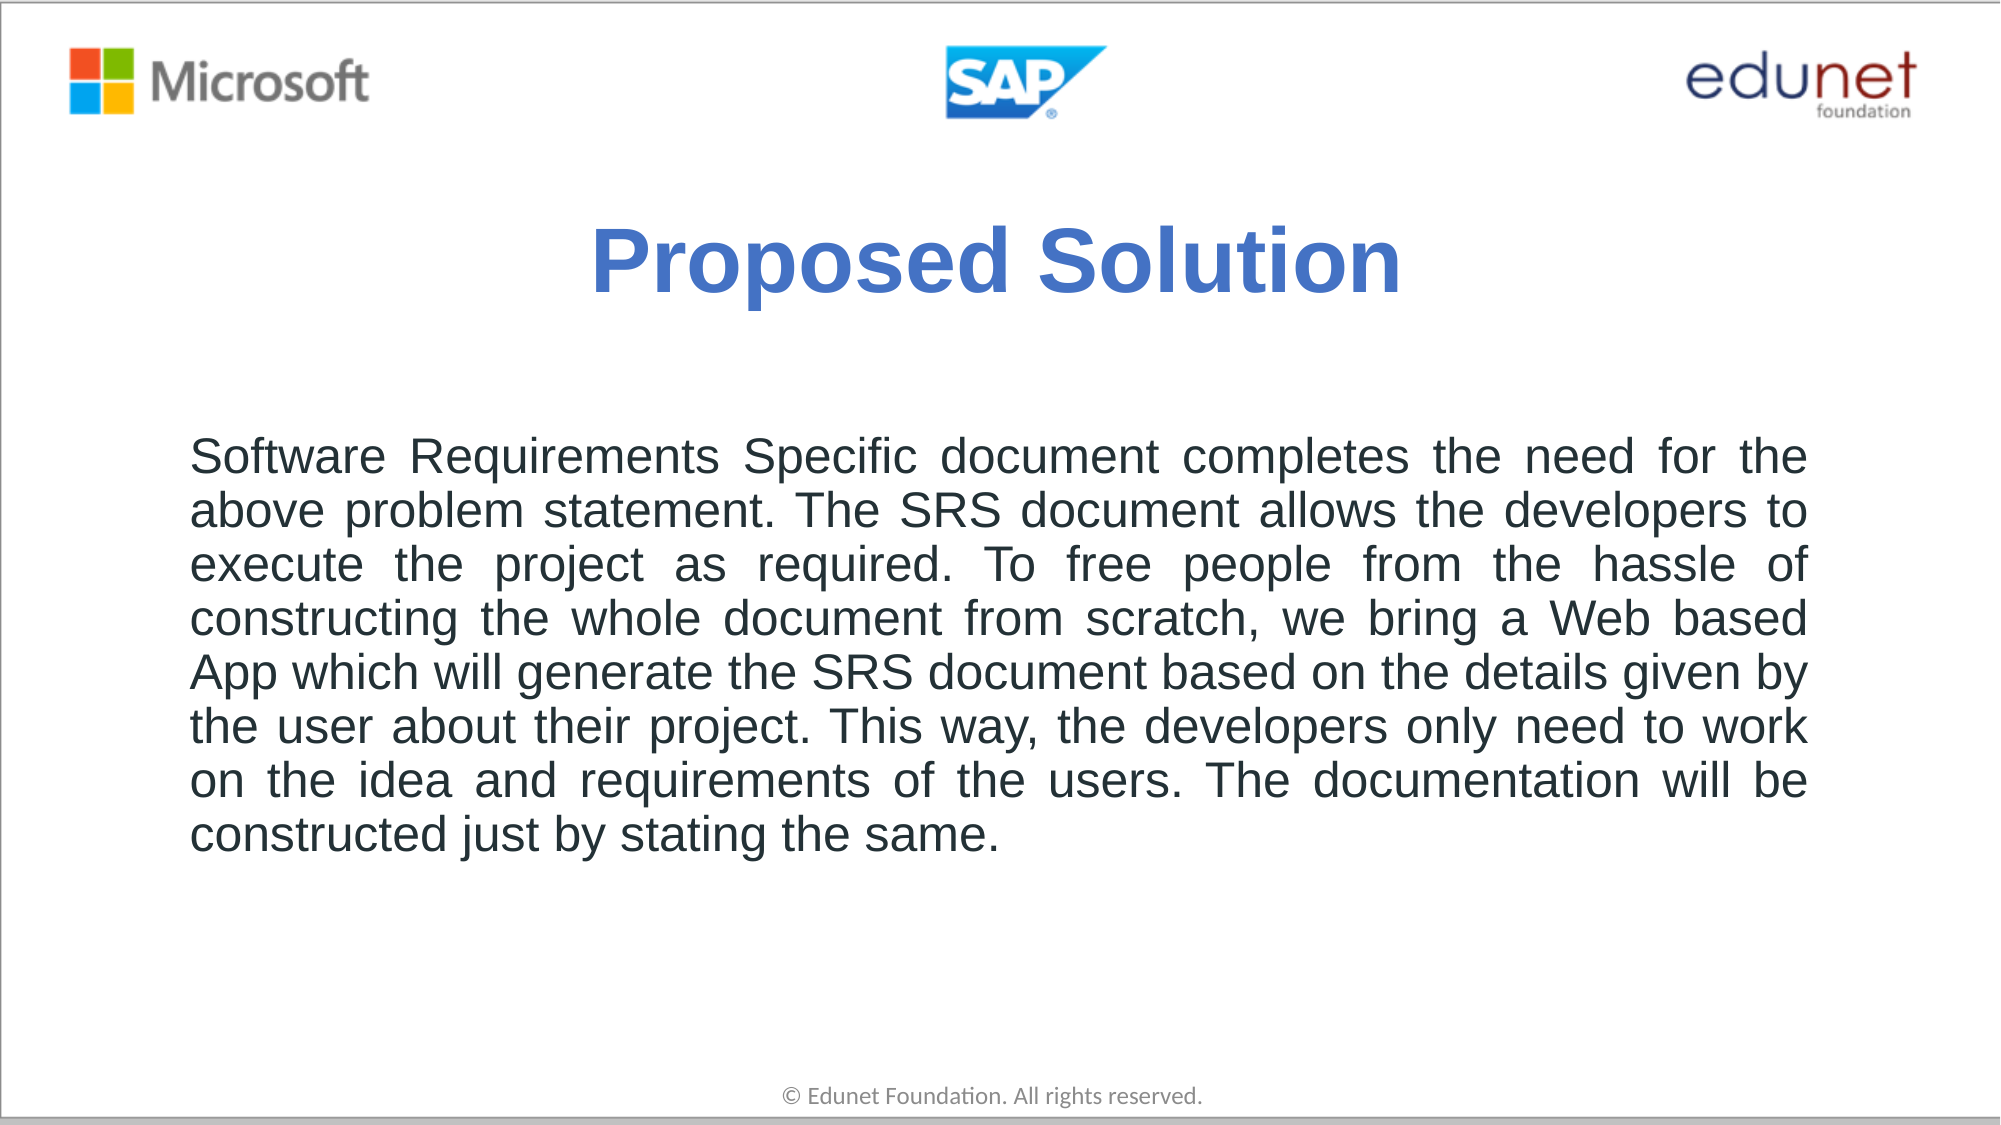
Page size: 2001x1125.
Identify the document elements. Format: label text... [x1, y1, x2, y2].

footer © Edunet Foundation. All rights reserved. [655, 1065, 1331, 1125]
subtitle Software Requirements Specific document completes the need for the above problem statement. The SRS document allows the developers to execute the project as required. To free people from the hassle of constructing the whole document from scratch, we bring a Web based App which will generate the SRS document based on the details given by the user about their project. This way, the developers only need to work on the idea and requirements of the users. The documentation will be constructed just by stating the same. [174, 422, 1825, 1063]
picture [0, 0, 2001, 1125]
title Proposed Solution [247, 158, 1748, 320]
